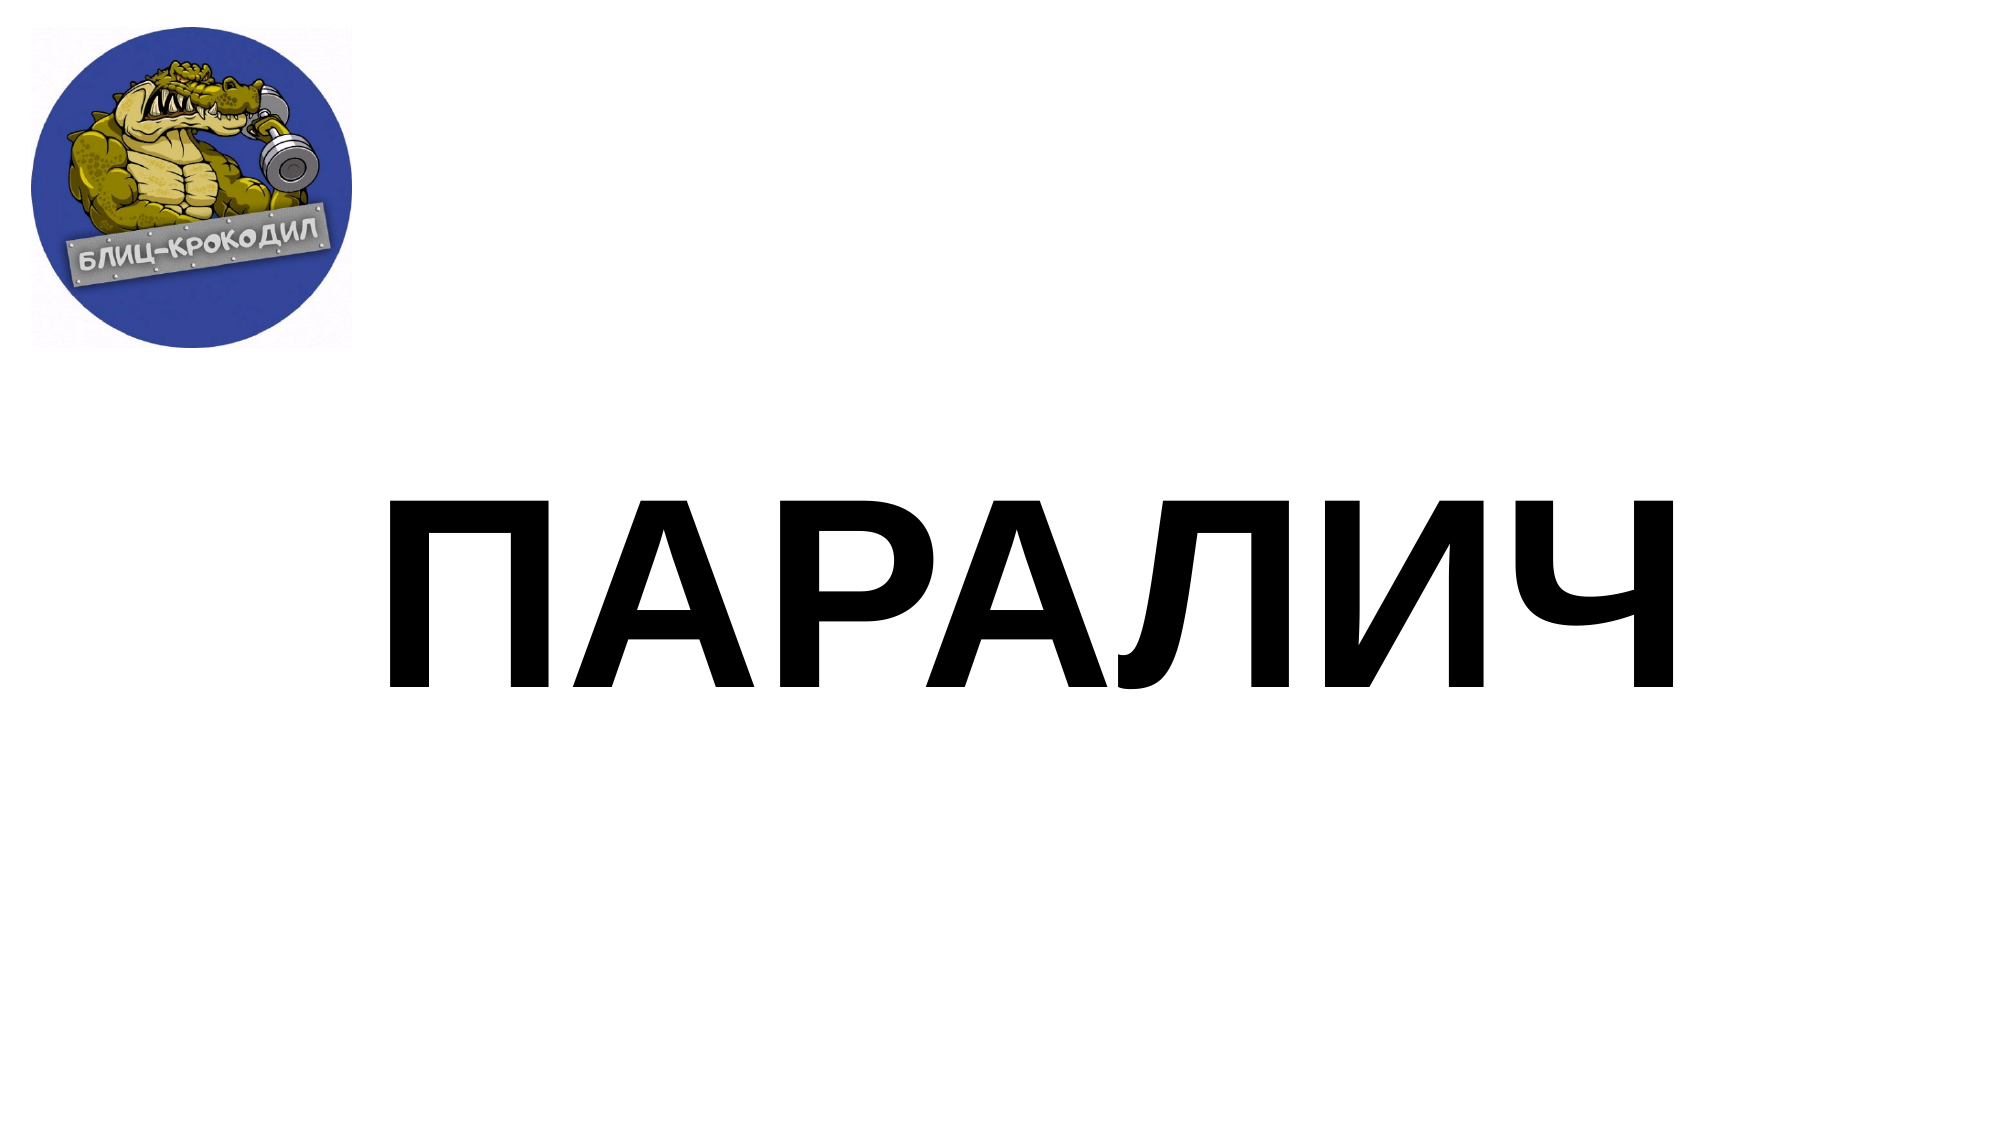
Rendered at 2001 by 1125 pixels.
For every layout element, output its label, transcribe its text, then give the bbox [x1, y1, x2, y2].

title ПАРАЛИЧ [282, 361, 1783, 754]
picture [31, 27, 352, 348]
